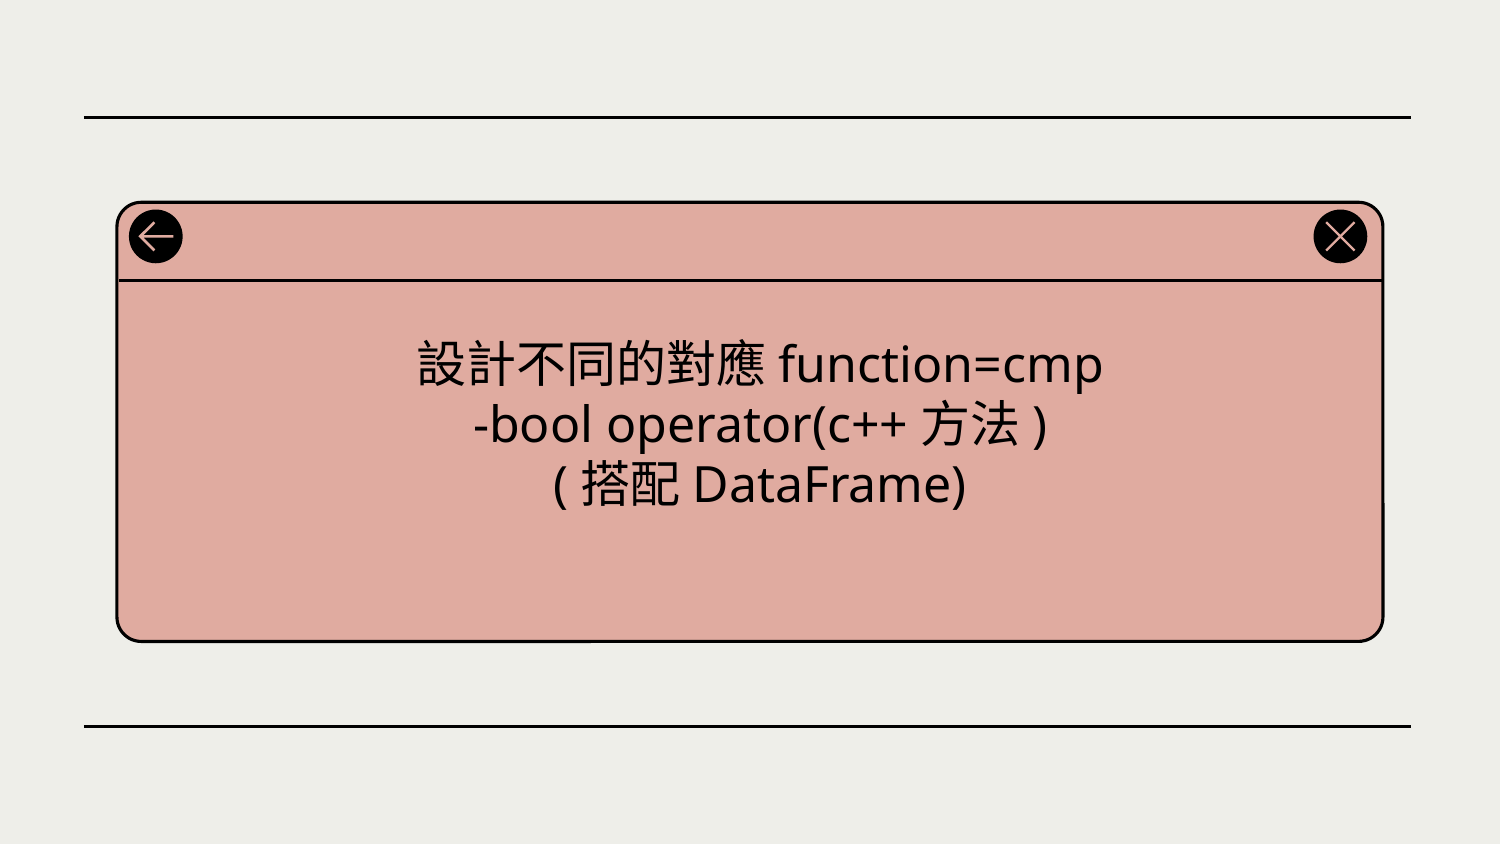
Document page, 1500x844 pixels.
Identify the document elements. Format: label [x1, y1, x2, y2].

text_box [1313, 209, 1368, 264]
text_box [128, 209, 183, 264]
text_box [116, 201, 1384, 642]
